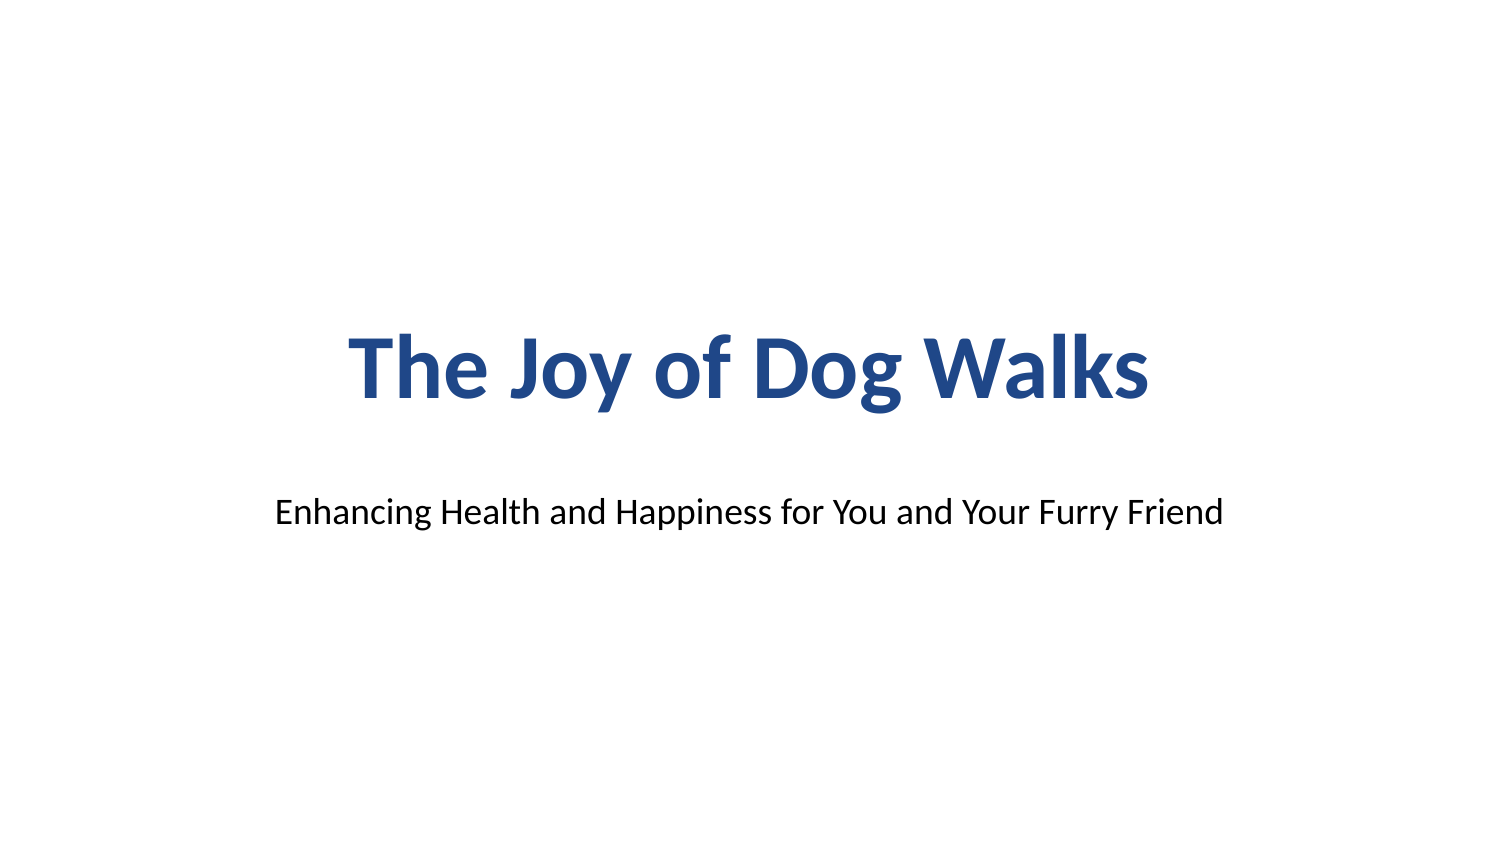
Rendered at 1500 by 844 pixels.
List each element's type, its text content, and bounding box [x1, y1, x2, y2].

text_box Enhancing Health and Happiness for You and Your Furry Friend [259, 479, 1241, 540]
text_box The Joy of Dog Walks [333, 299, 1167, 425]
